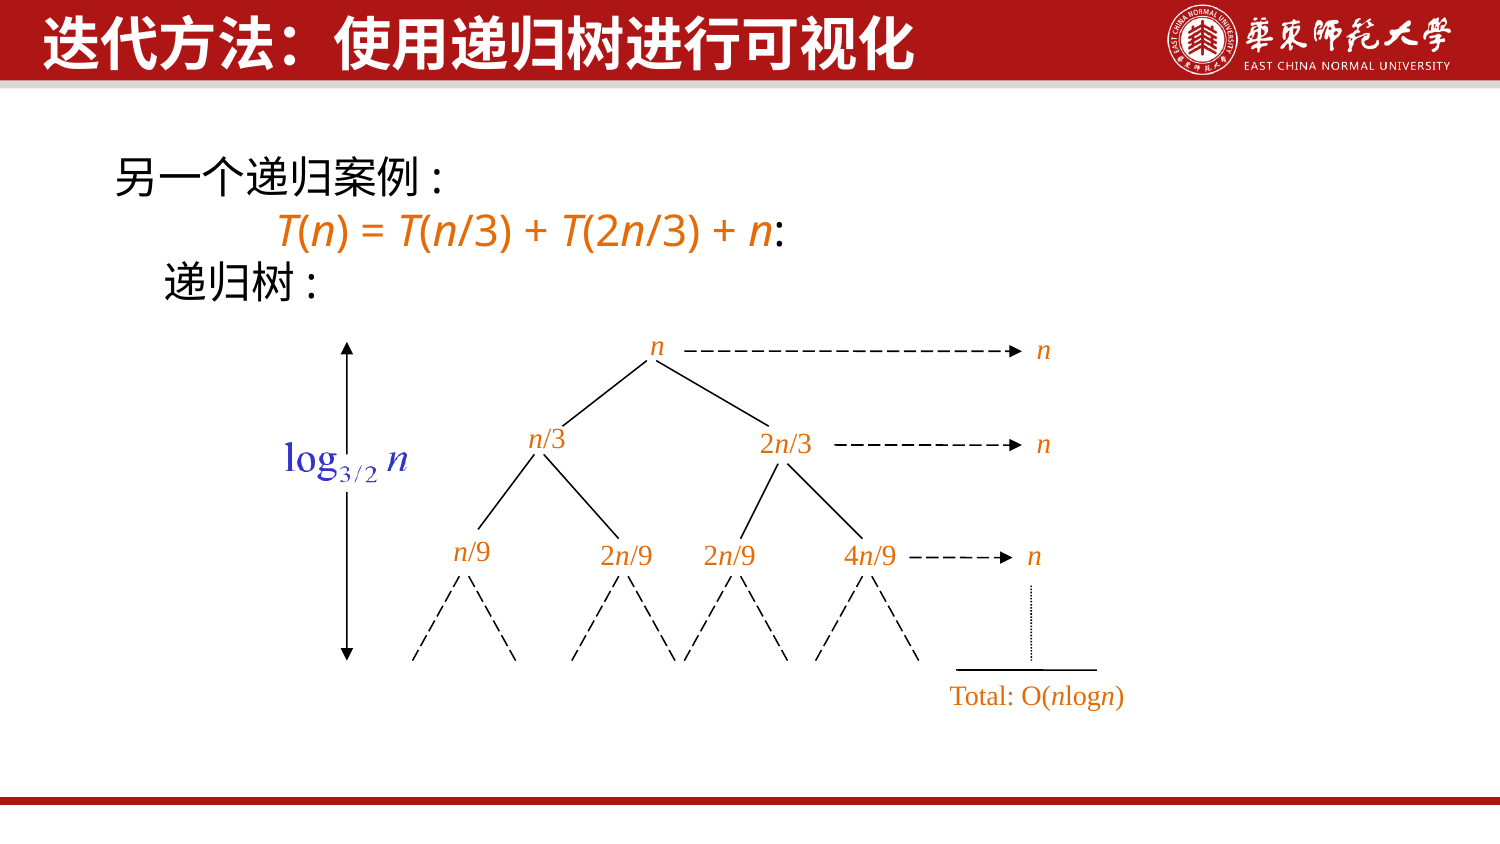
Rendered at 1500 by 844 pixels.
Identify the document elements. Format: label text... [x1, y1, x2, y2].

text_box [999, 345, 1021, 358]
text_box n [1012, 529, 1057, 579]
text_box [1009, 438, 1021, 452]
text_box 2n/9 [688, 529, 771, 579]
text_box 迭代方法：使用递归树进行可视化 [31, 9, 1178, 98]
text_box 4n/9 [829, 529, 912, 579]
text_box [996, 551, 1012, 564]
text_box n/3 [513, 412, 581, 463]
text_box n/9 [438, 525, 506, 575]
text_box n [635, 318, 680, 369]
text_box n [1021, 416, 1067, 467]
text_box n [1021, 323, 1067, 373]
picture [1113, 0, 1500, 165]
text_box 2n/9 [585, 529, 668, 579]
picture [278, 429, 416, 493]
text_box [340, 493, 354, 661]
text_box Total: O(nlogn) [934, 669, 1140, 719]
list 另一个递归案例: T(n) = T(n/3) + T(2n/3) + n: 递归树: [103, 144, 1397, 680]
text_box [340, 341, 354, 429]
text_box 2n/3 [745, 416, 828, 467]
